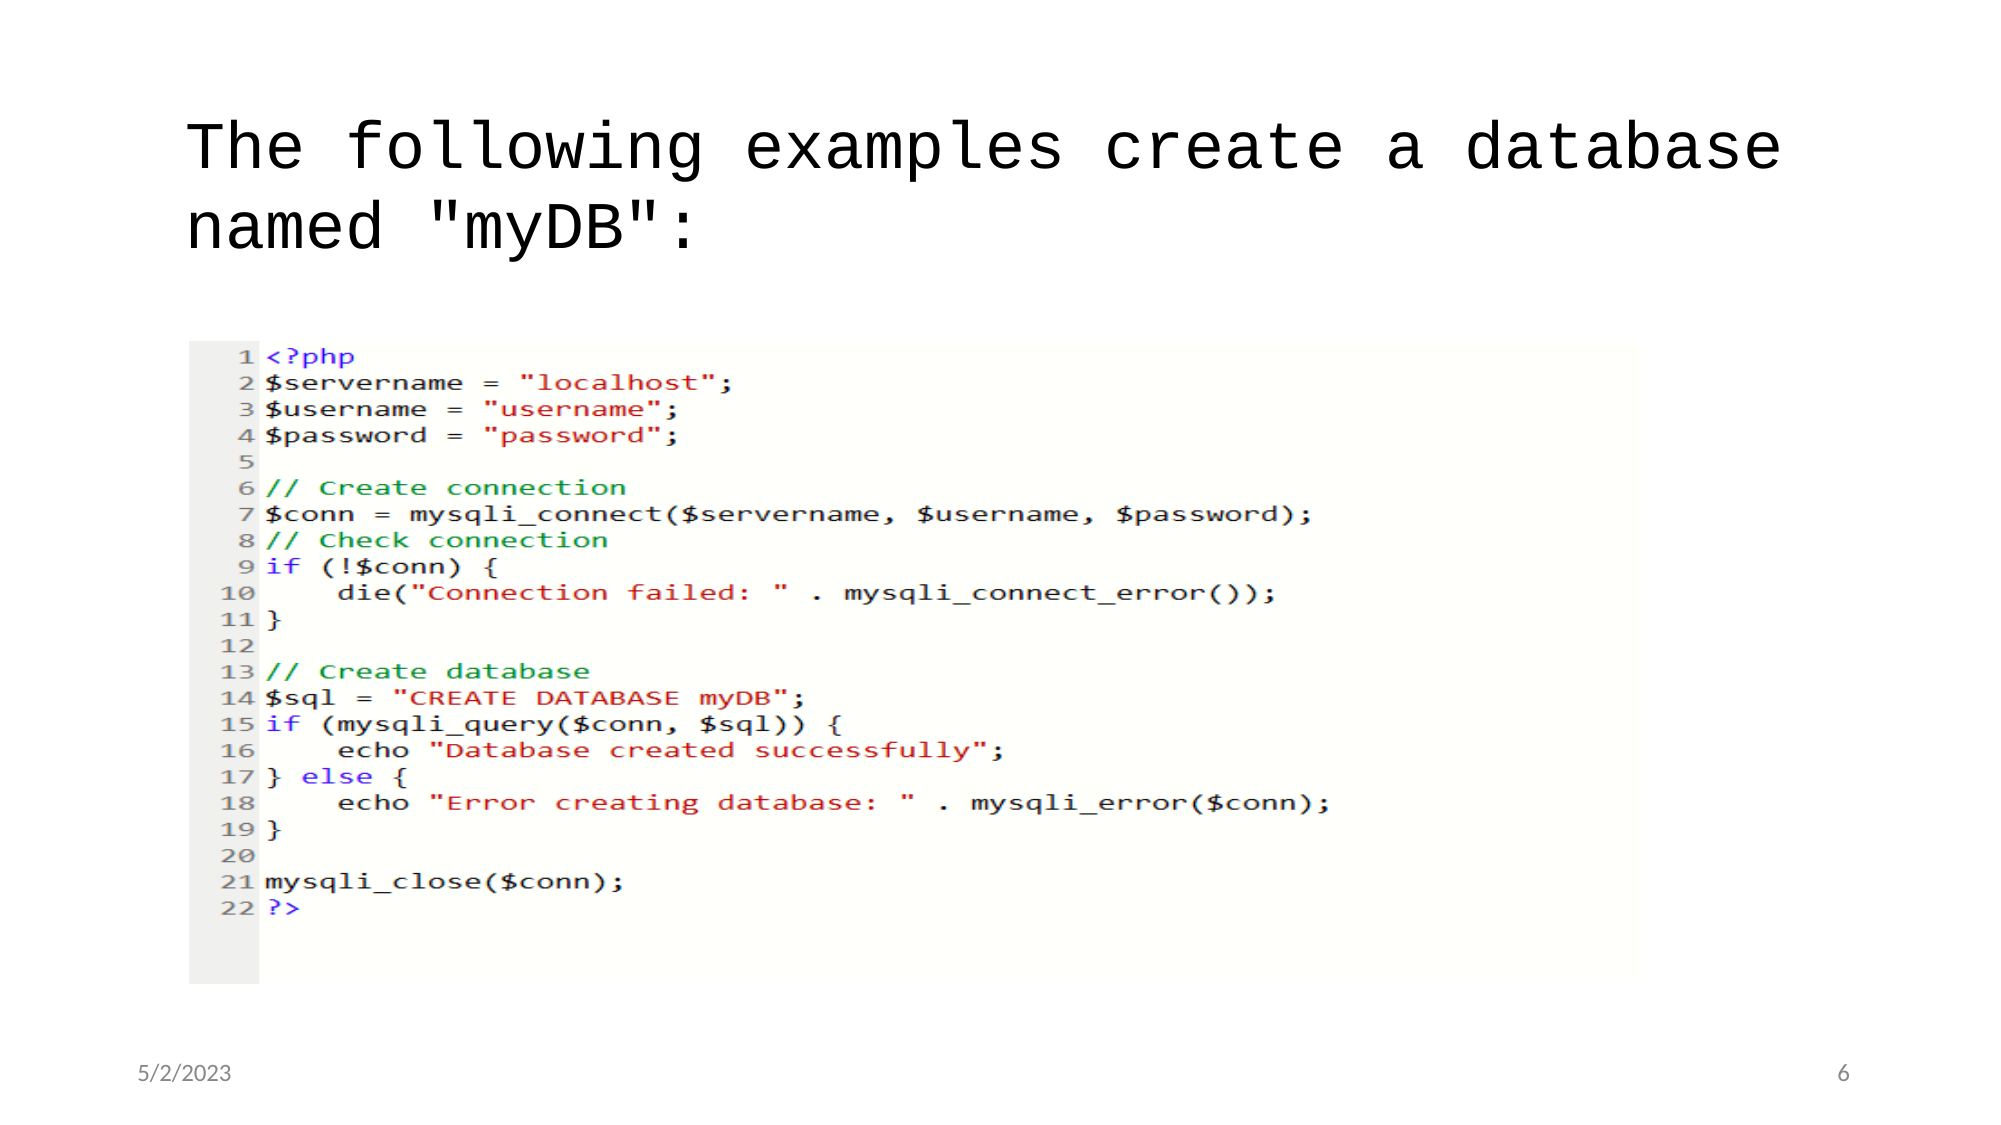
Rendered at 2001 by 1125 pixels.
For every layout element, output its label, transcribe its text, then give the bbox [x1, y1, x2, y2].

slide_number 6 [1831, 1060, 1872, 1125]
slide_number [135, 1060, 236, 1125]
title The following examples create a database named "myDB": [182, 99, 1789, 291]
picture [188, 340, 1643, 984]
